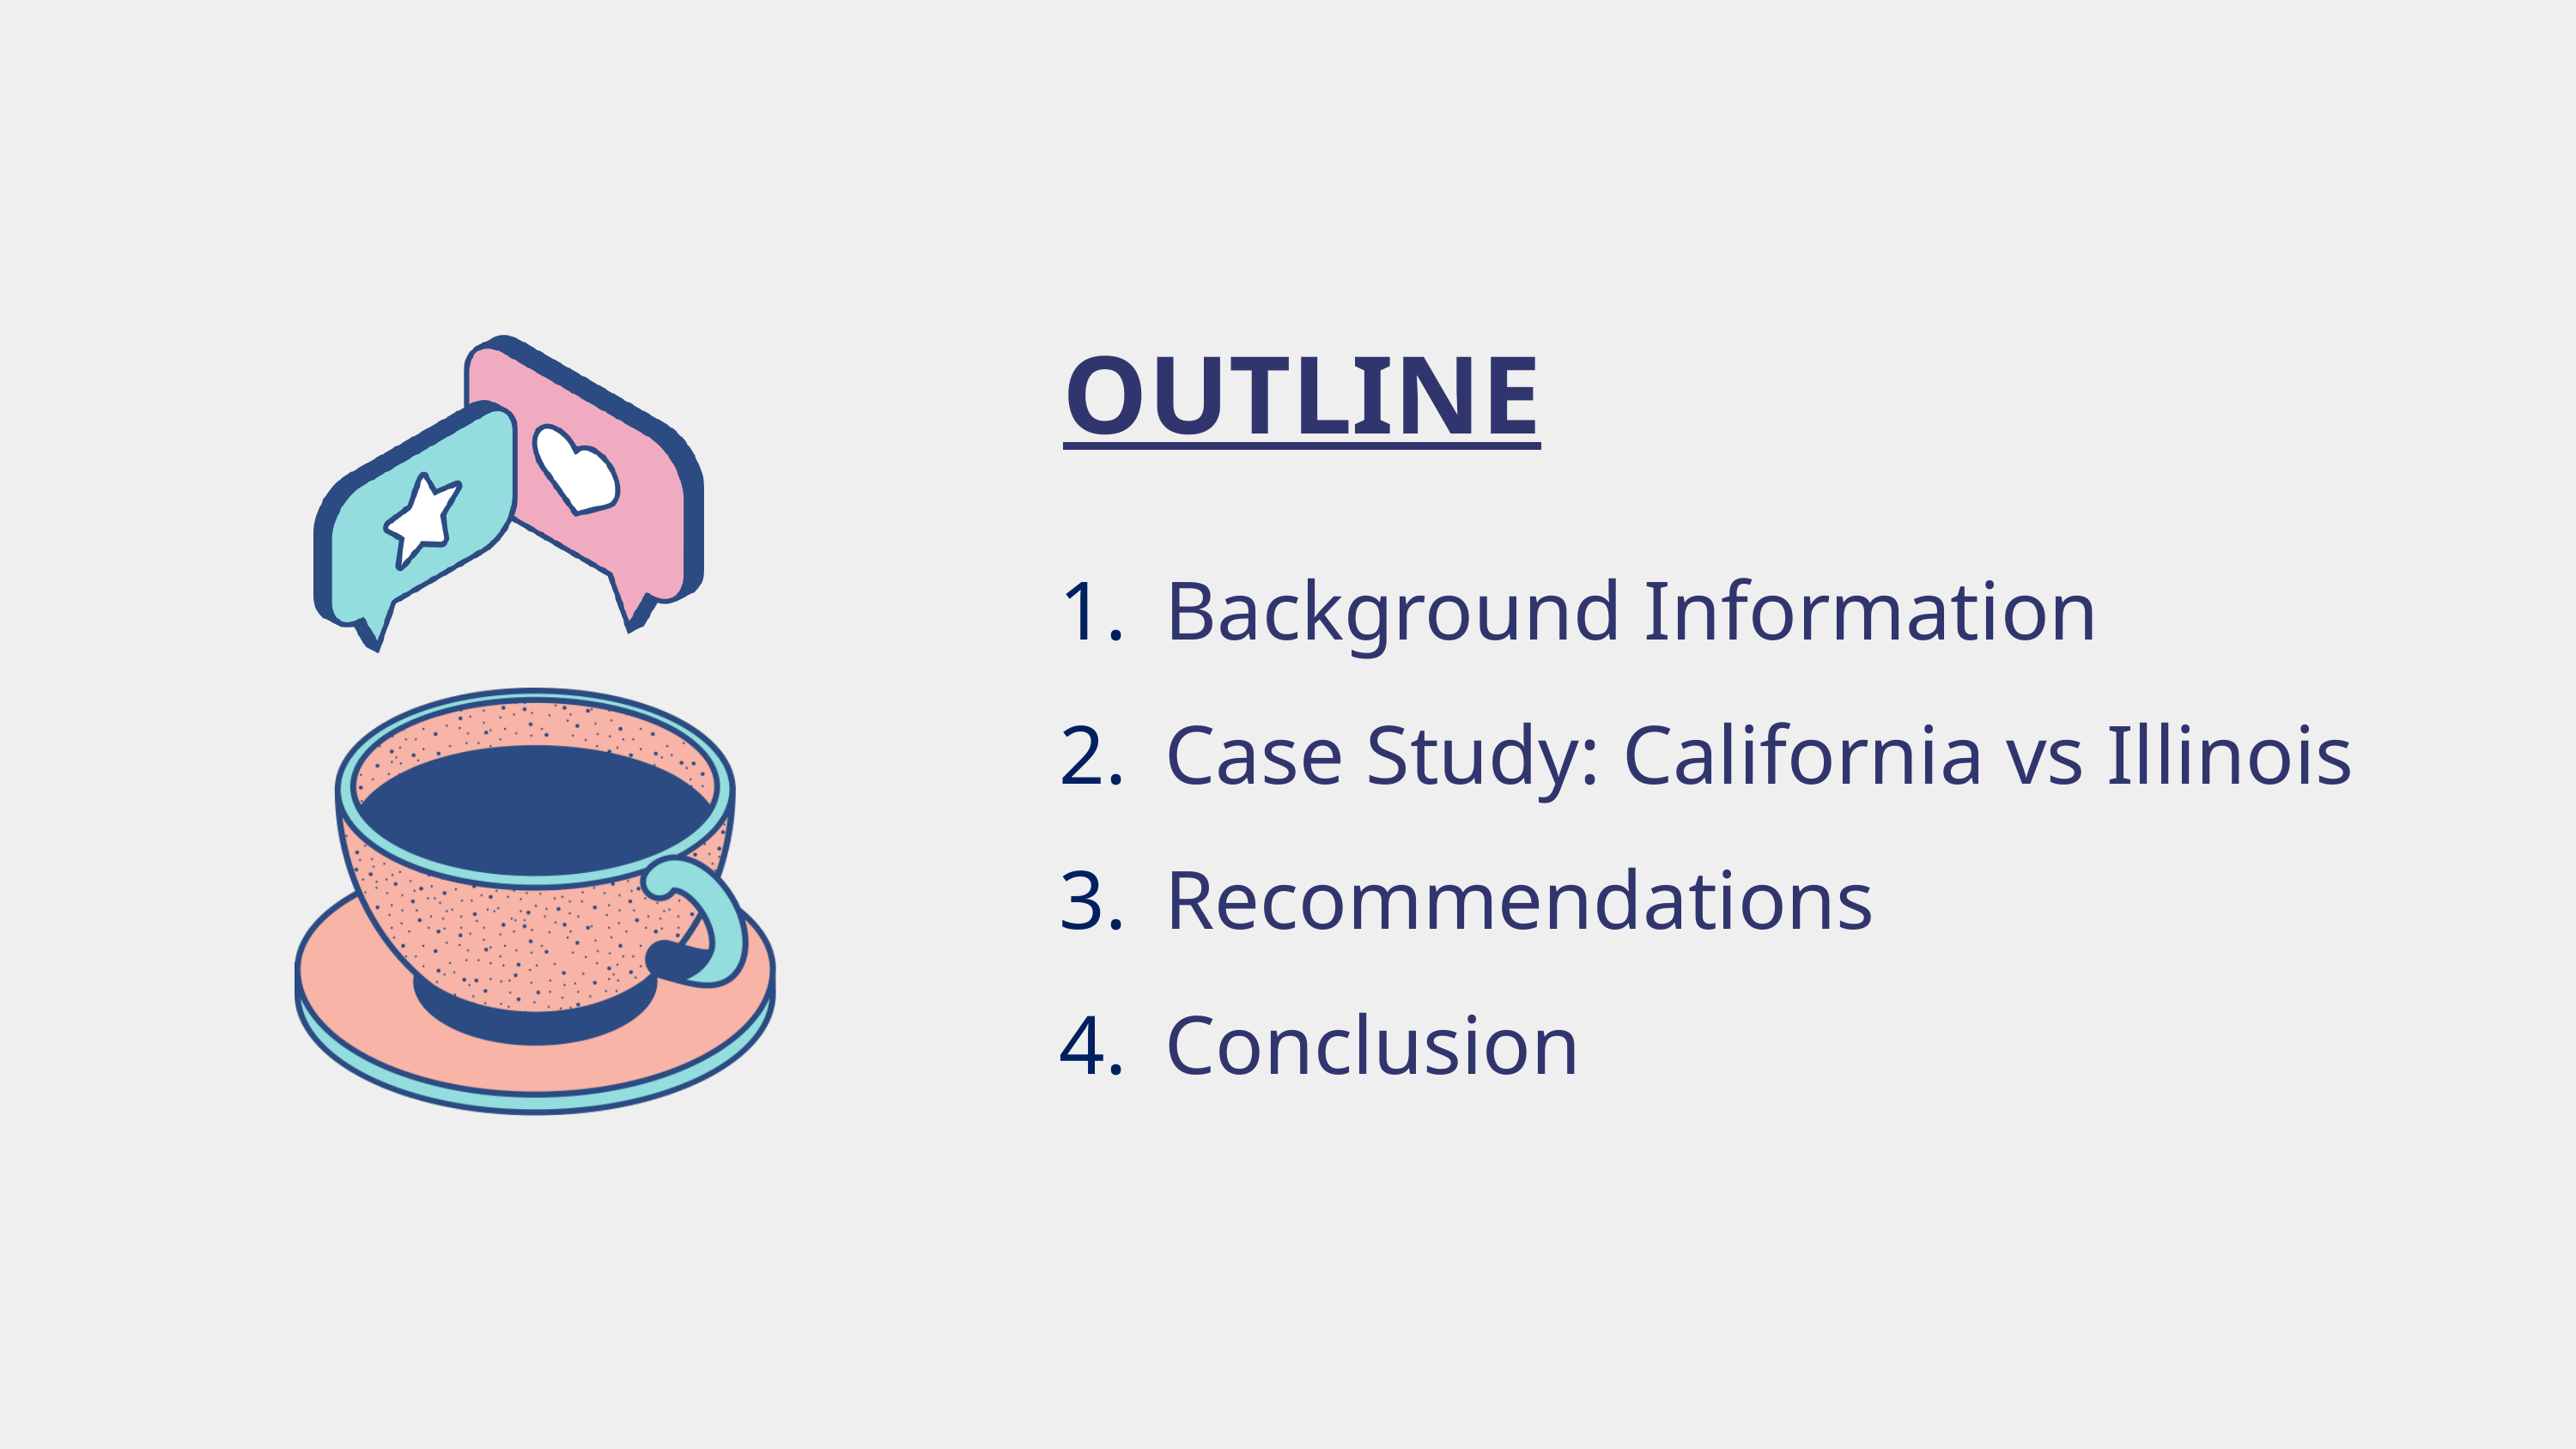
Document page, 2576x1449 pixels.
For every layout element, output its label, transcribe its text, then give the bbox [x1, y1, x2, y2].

picture [295, 687, 776, 1116]
text_box OUTLINE [1062, 314, 2395, 456]
picture [313, 333, 704, 653]
text_box Background Information Case Study: California vs Illinois Recommendations Conclusion [1046, 504, 2480, 1097]
